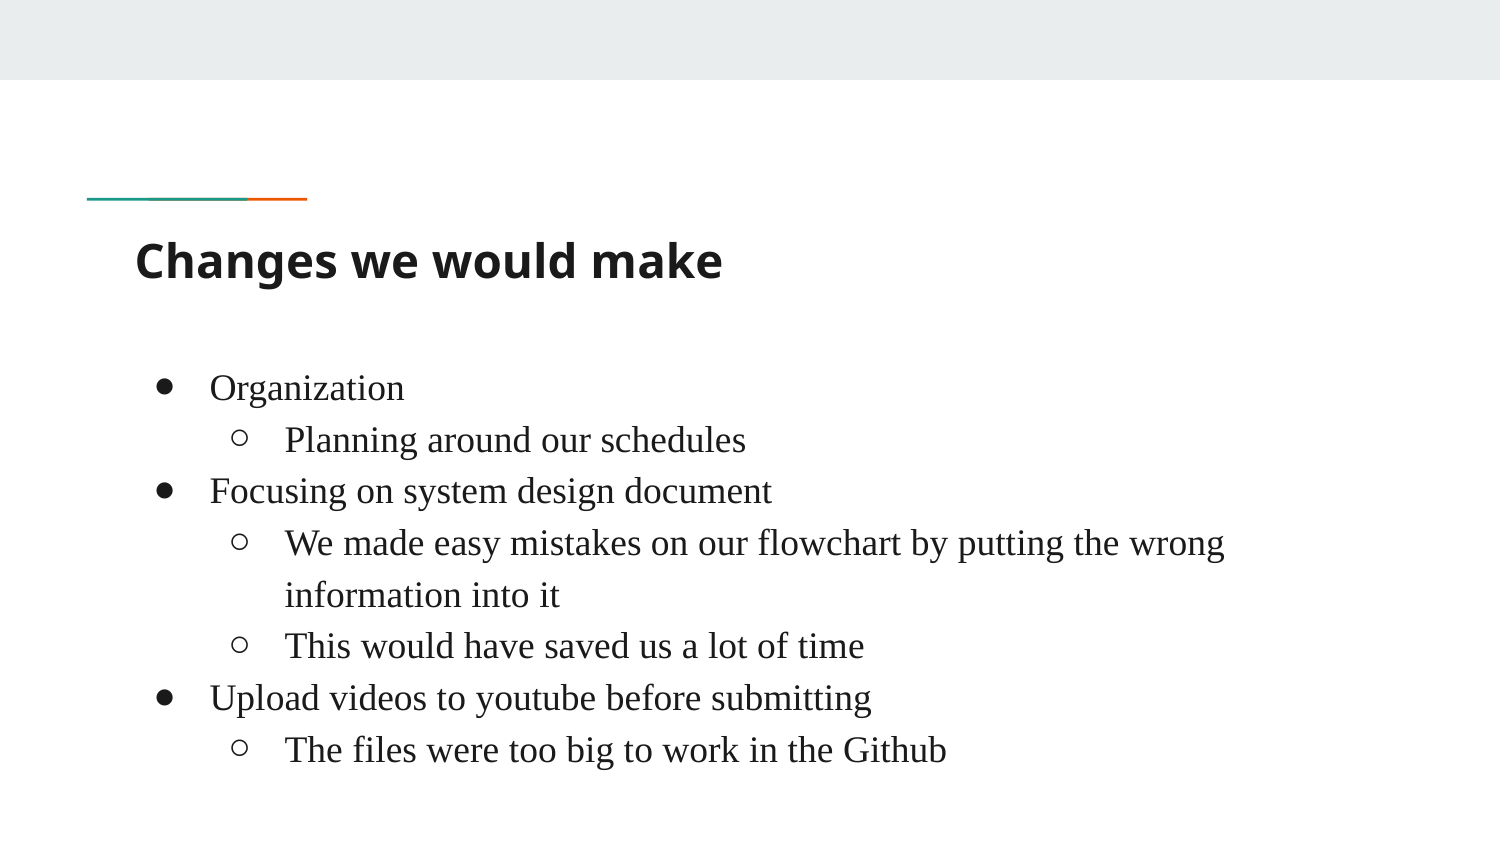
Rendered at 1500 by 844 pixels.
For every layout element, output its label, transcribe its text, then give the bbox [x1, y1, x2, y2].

list Organization Planning around our schedules Focusing on system design document We made easy mistakes on our flowchart by putting the wrong information into it This would have saved us a lot of time Upload videos to youtube before submitting The files were too big to work in the Github [119, 341, 1381, 712]
title Changes we would make [119, 216, 1381, 305]
